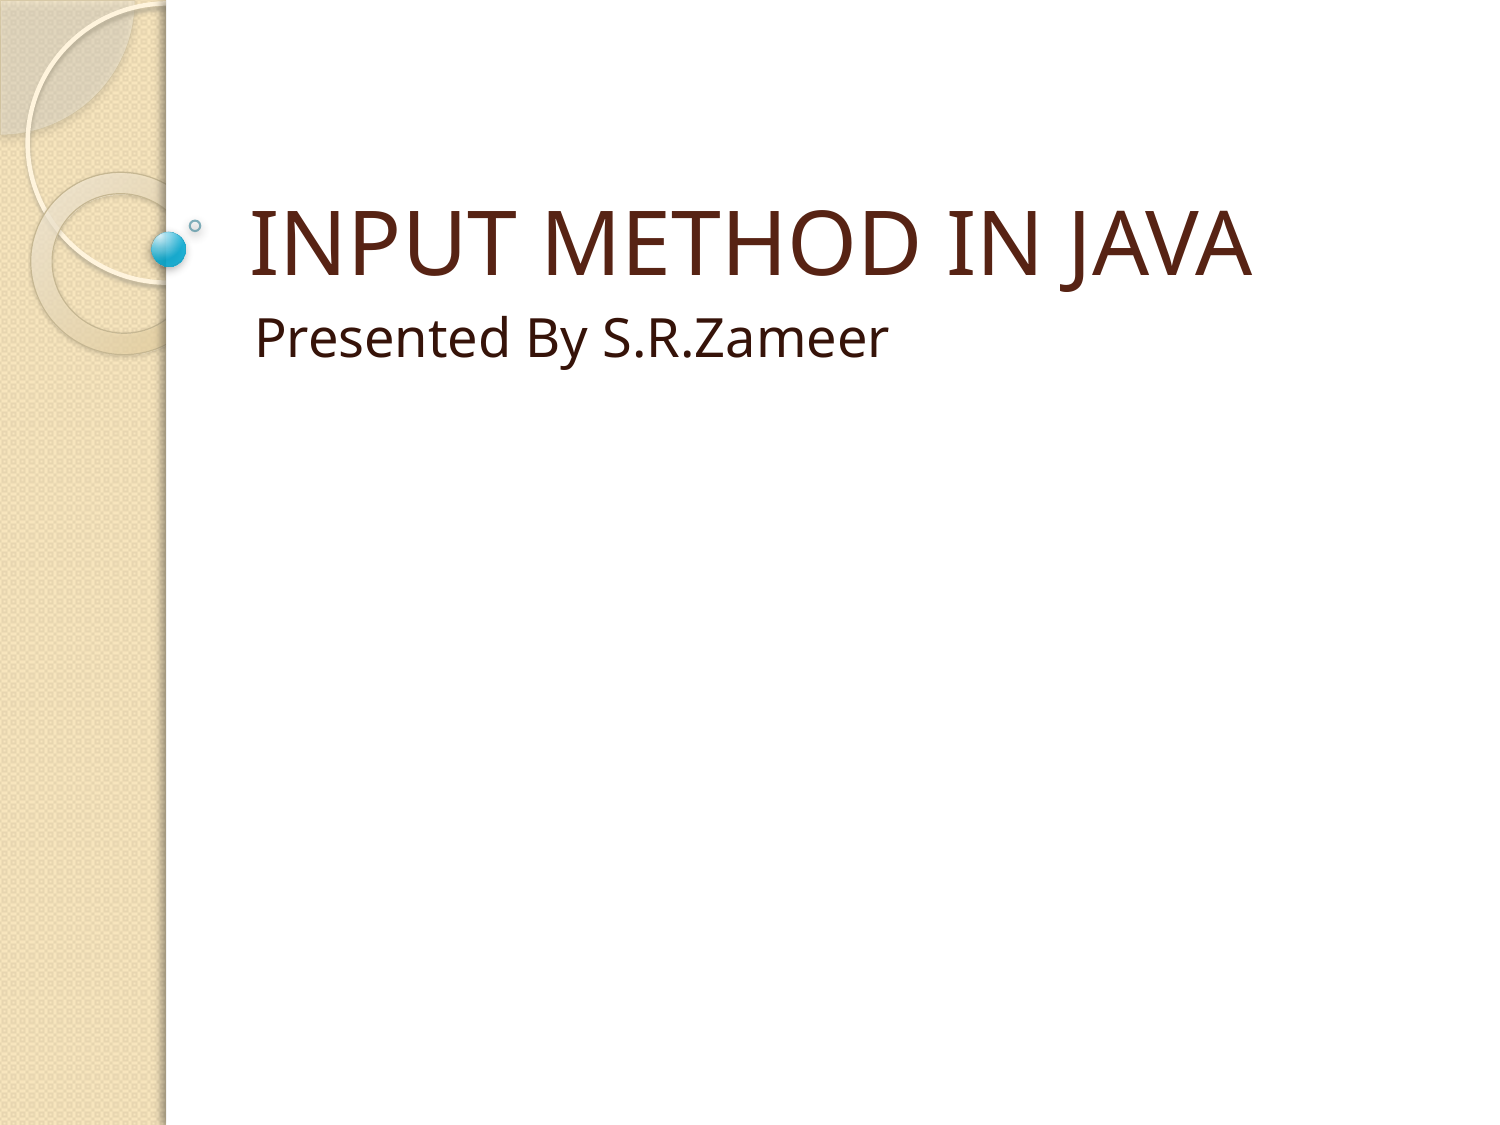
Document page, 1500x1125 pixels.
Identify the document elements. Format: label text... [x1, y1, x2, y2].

title INPUT METHOD IN JAVA [234, 59, 1450, 301]
subtitle Presented By S.R.Zameer [234, 303, 1450, 591]
